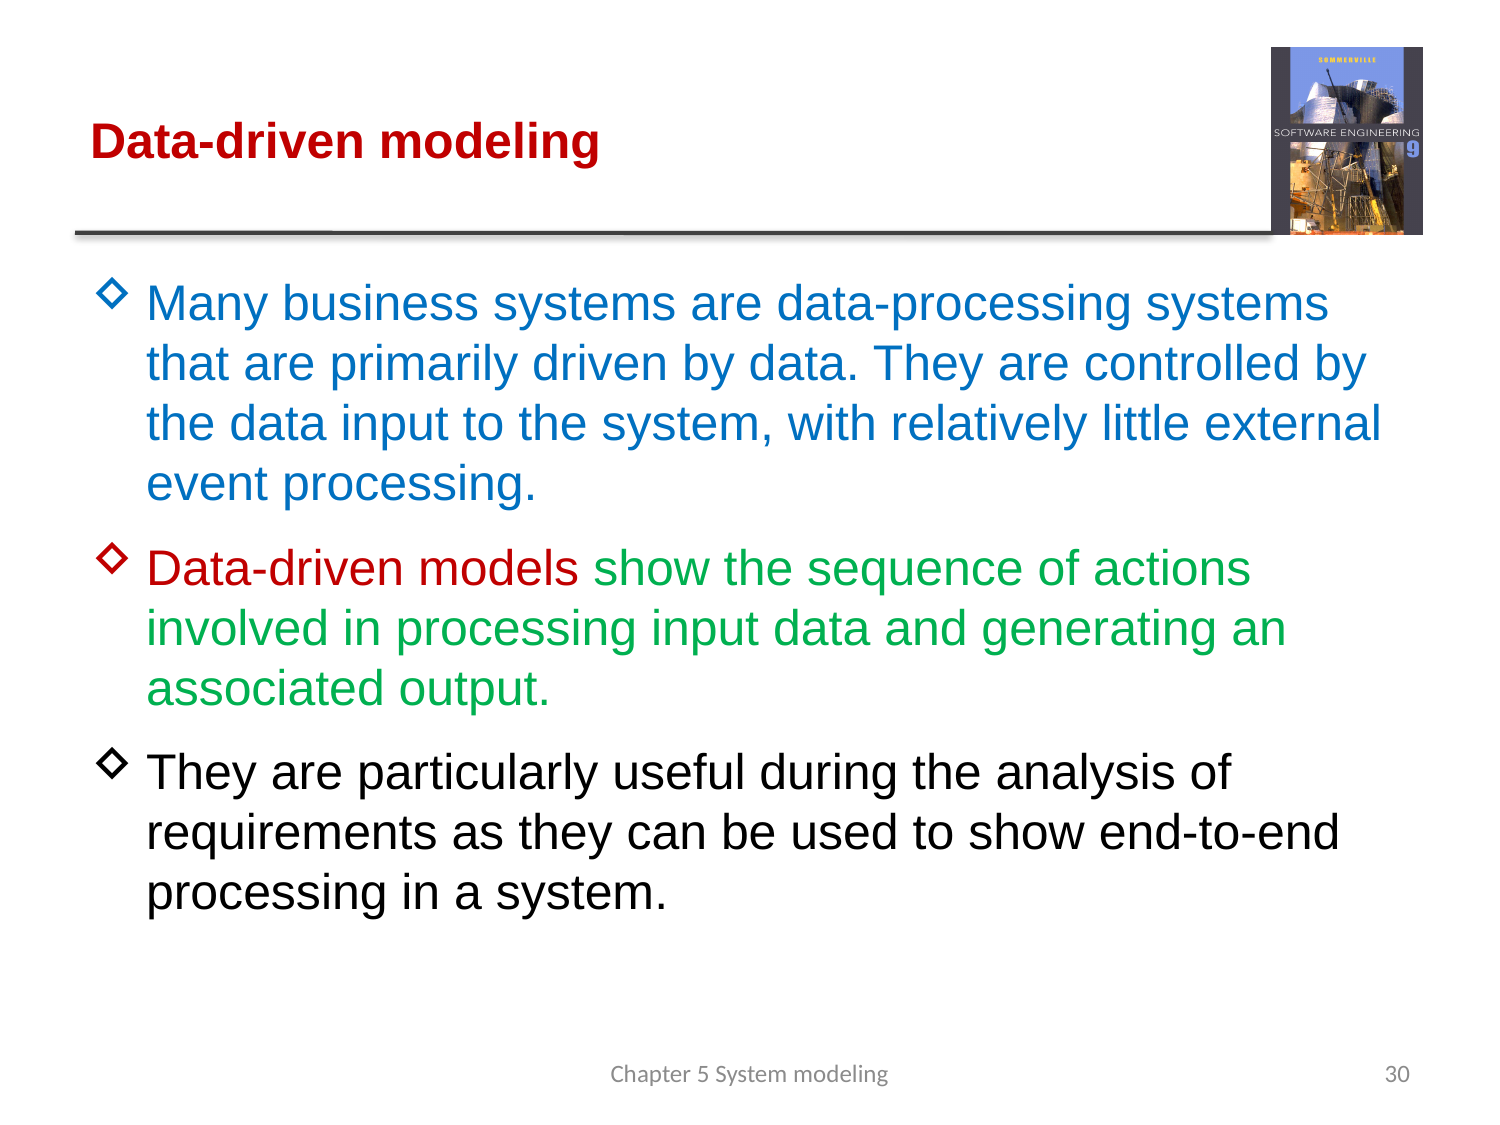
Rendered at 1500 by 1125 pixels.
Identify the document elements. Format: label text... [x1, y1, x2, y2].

picture [1272, 47, 1423, 235]
footer Chapter 5 System modeling [512, 1042, 988, 1103]
slide_number 30 [1074, 1042, 1425, 1103]
title Data-driven modeling [74, 44, 1272, 233]
list Many business systems are data-processing systems that are primarily driven by data. They are controlled by the data input to the system, with relatively little external event processing. Data-driven models show the sequence of actions involved in processing input data and generating an associated output. They are particularly useful during the analysis of requirements as they can be used to show end-to-end processing in a system. [75, 262, 1425, 1005]
